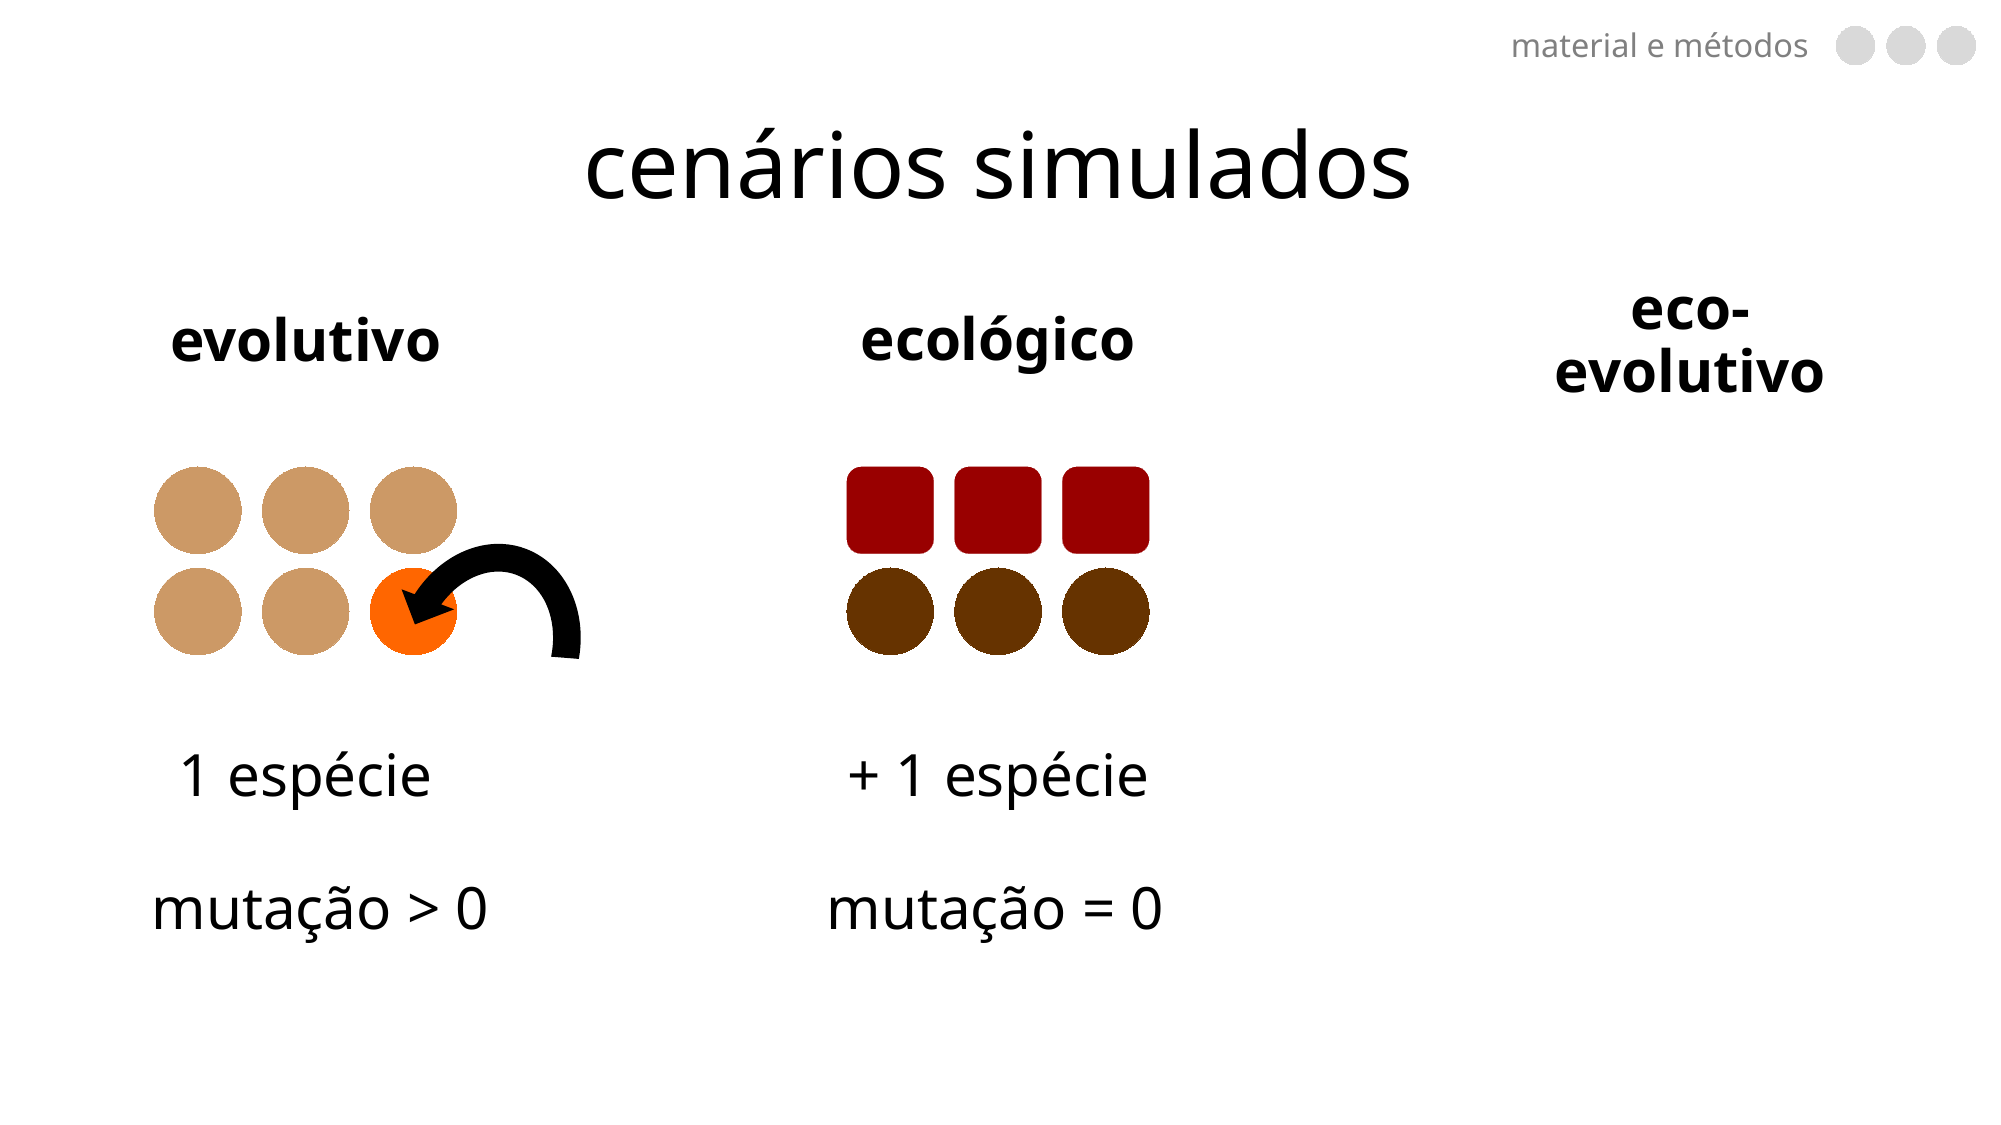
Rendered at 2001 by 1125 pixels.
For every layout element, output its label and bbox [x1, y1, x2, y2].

text_box [1886, 26, 1926, 65]
text_box [154, 568, 242, 655]
text_box [1478, 11, 1875, 83]
text_box [262, 466, 350, 554]
text_box [262, 568, 350, 655]
text_box [1062, 466, 1150, 554]
text_box [846, 466, 934, 554]
text_box [97, 233, 514, 452]
text_box [154, 466, 242, 554]
text_box [370, 543, 581, 659]
text_box [1062, 567, 1150, 655]
text_box [1482, 233, 1899, 451]
text_box [954, 466, 1042, 554]
title [84, 59, 1914, 278]
text_box [1937, 26, 1976, 65]
text_box [787, 669, 1206, 1019]
text_box [846, 567, 934, 655]
text_box [97, 669, 528, 1019]
text_box [790, 233, 1206, 451]
text_box [370, 466, 457, 554]
text_box [954, 567, 1042, 655]
